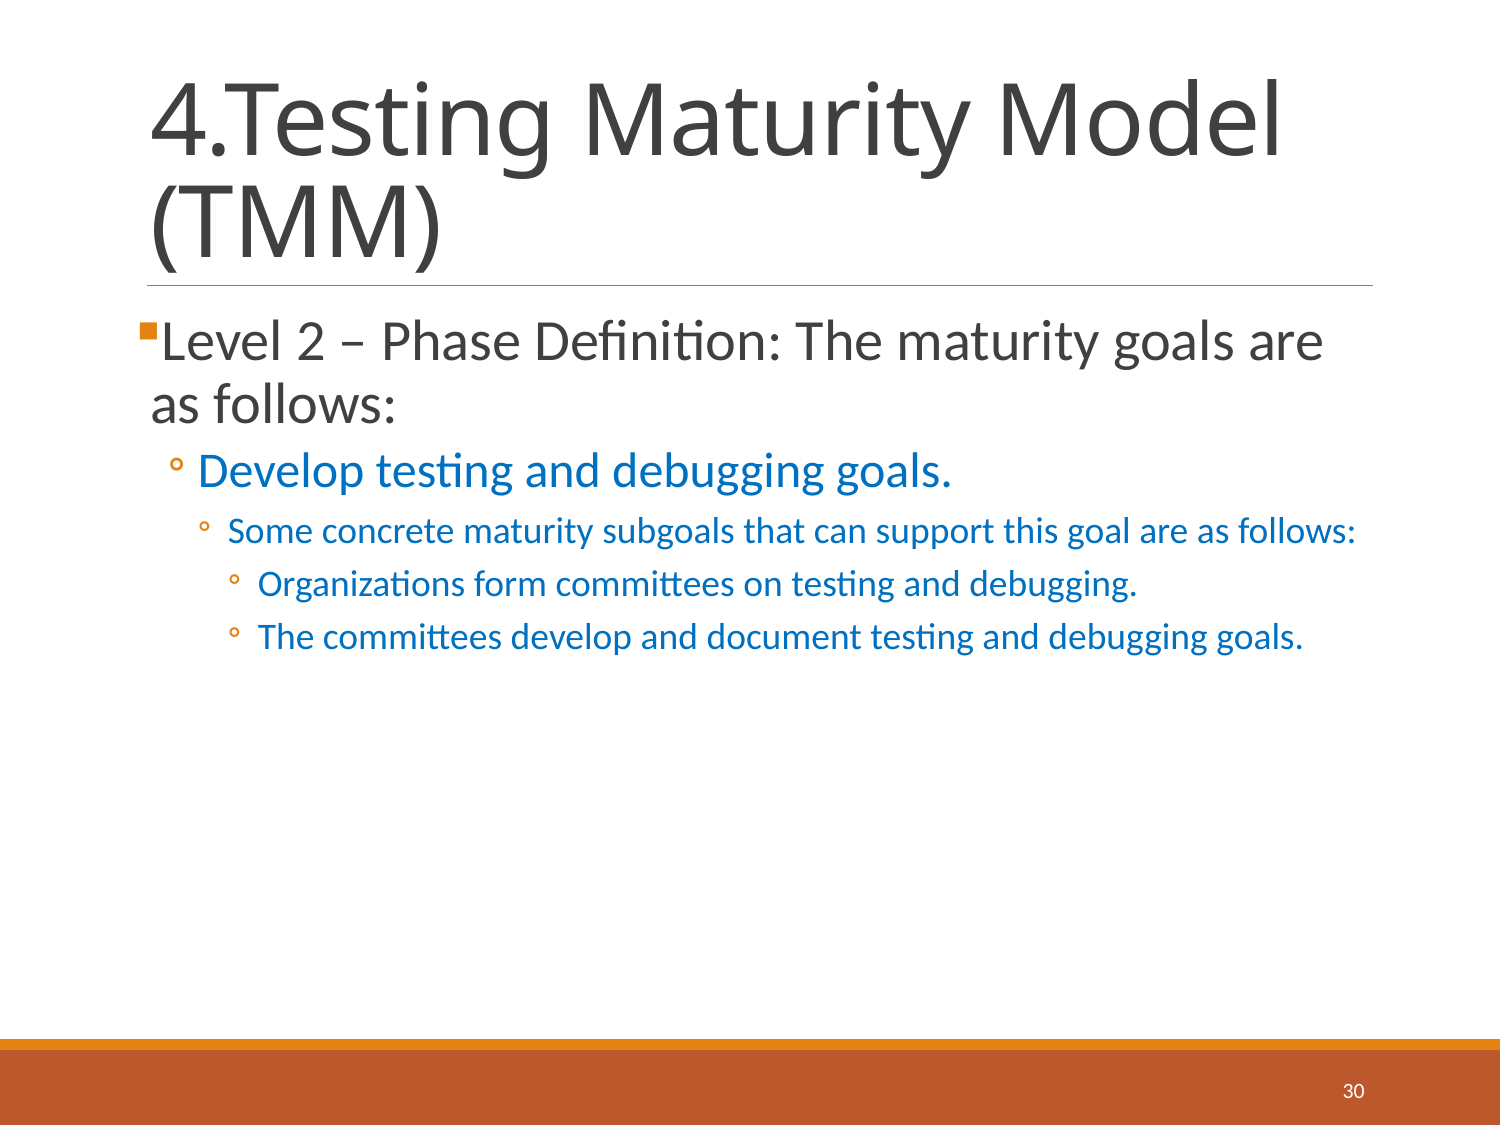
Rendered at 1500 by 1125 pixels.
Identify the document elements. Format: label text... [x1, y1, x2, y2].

slide_number 30 [1218, 1059, 1380, 1120]
list Level 2 – Phase Definition: The maturity goals are as follows: Develop testing and debugging goals. Some concrete maturity subgoals that can support this goal are as follows: Organizations form committees on testing and debugging. The committees develop and document testing and debugging goals. [135, 302, 1373, 963]
title 4.Testing Maturity Model (TMM) [135, 47, 1373, 285]
